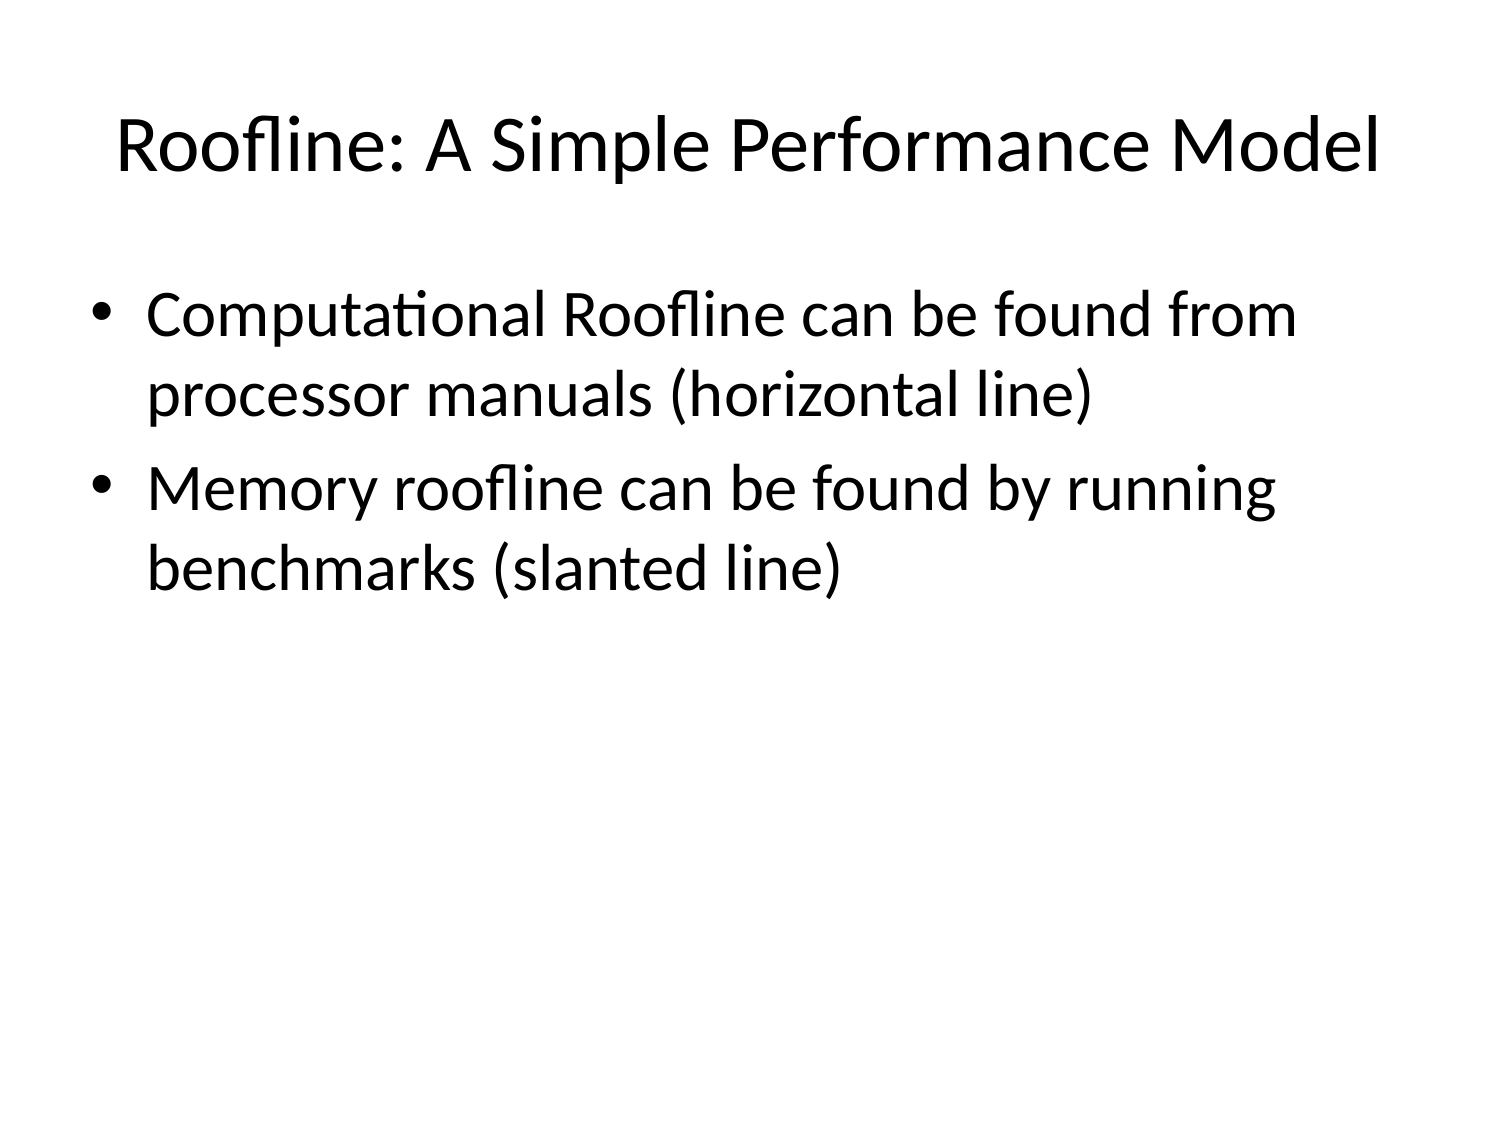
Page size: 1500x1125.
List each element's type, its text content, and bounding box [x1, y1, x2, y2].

list Computational Roofline can be found from processor manuals (horizontal line) Memory roofline can be found by running benchmarks (slanted line) [75, 262, 1425, 1005]
title Roofline: A Simple Performance Model [75, 45, 1425, 233]
